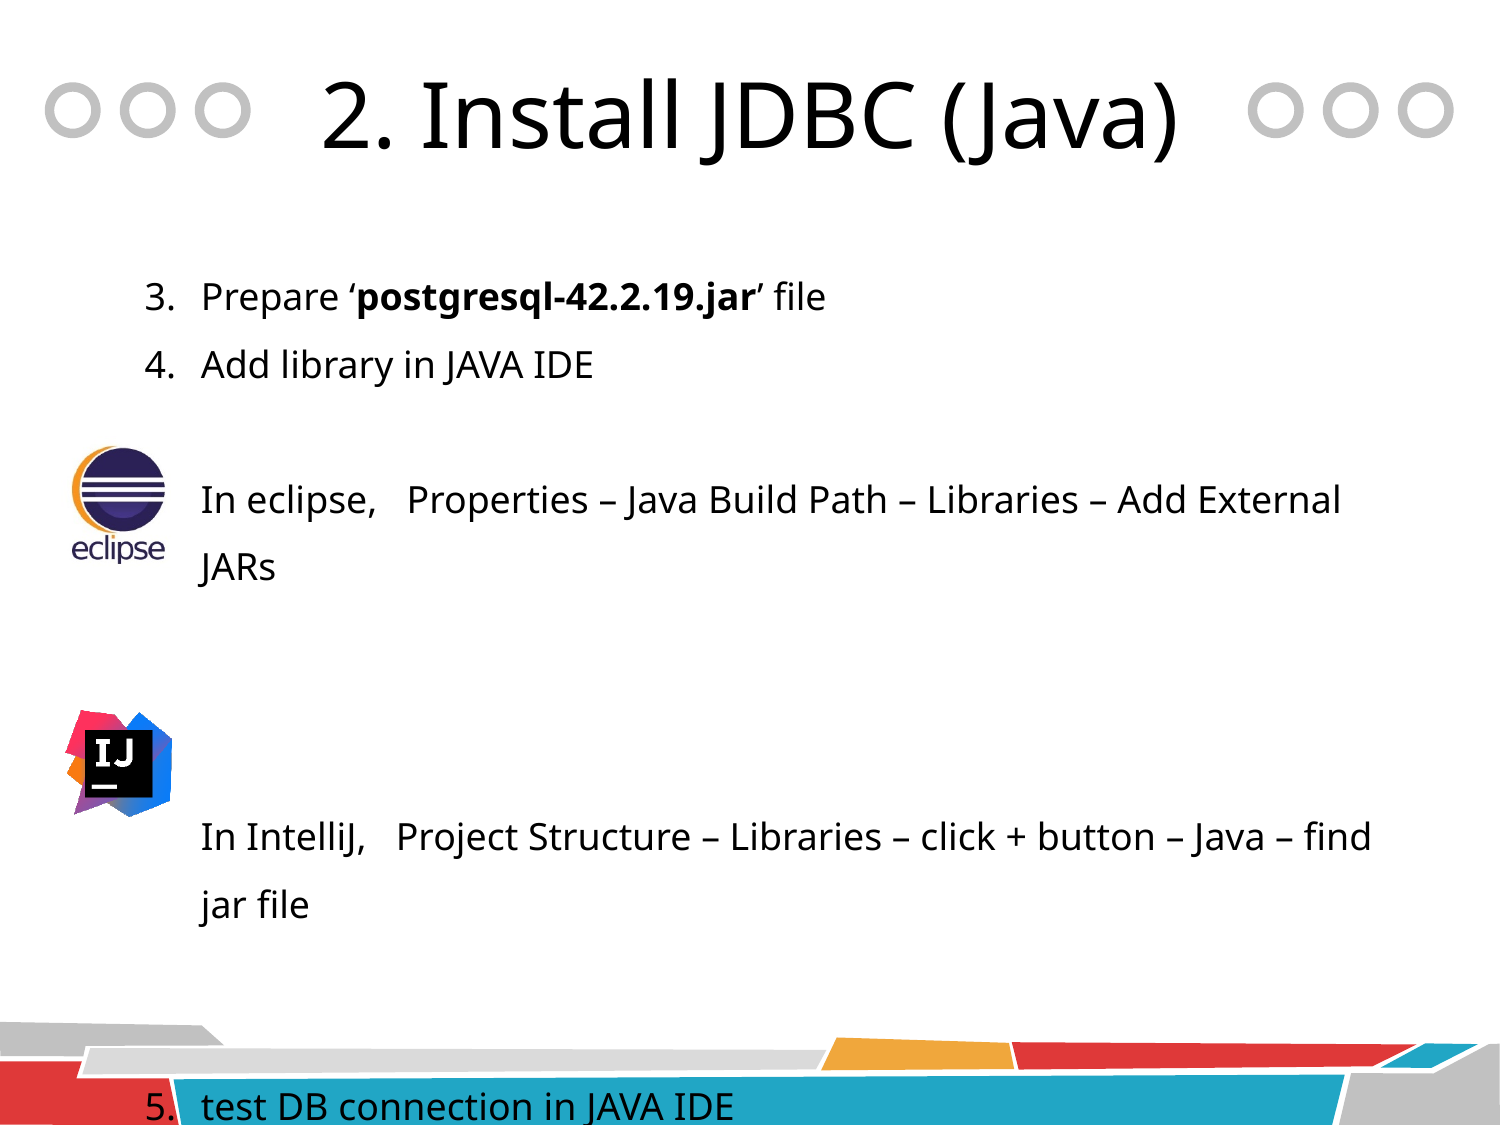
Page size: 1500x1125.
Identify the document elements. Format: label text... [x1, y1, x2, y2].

picture [50, 436, 188, 574]
text_box Prepare ‘postgresql-42.2.19.jar’ file Add library in JAVA IDE In eclipse, Properties – Java Build Path – Libraries – Add External JARs In IntelliJ, Project Structure – Libraries – click + button – Java – find jar file test DB connection in JAVA IDE [129, 243, 1412, 1125]
picture [65, 709, 173, 817]
title 2. Install JDBC (Java) [262, 18, 1238, 206]
